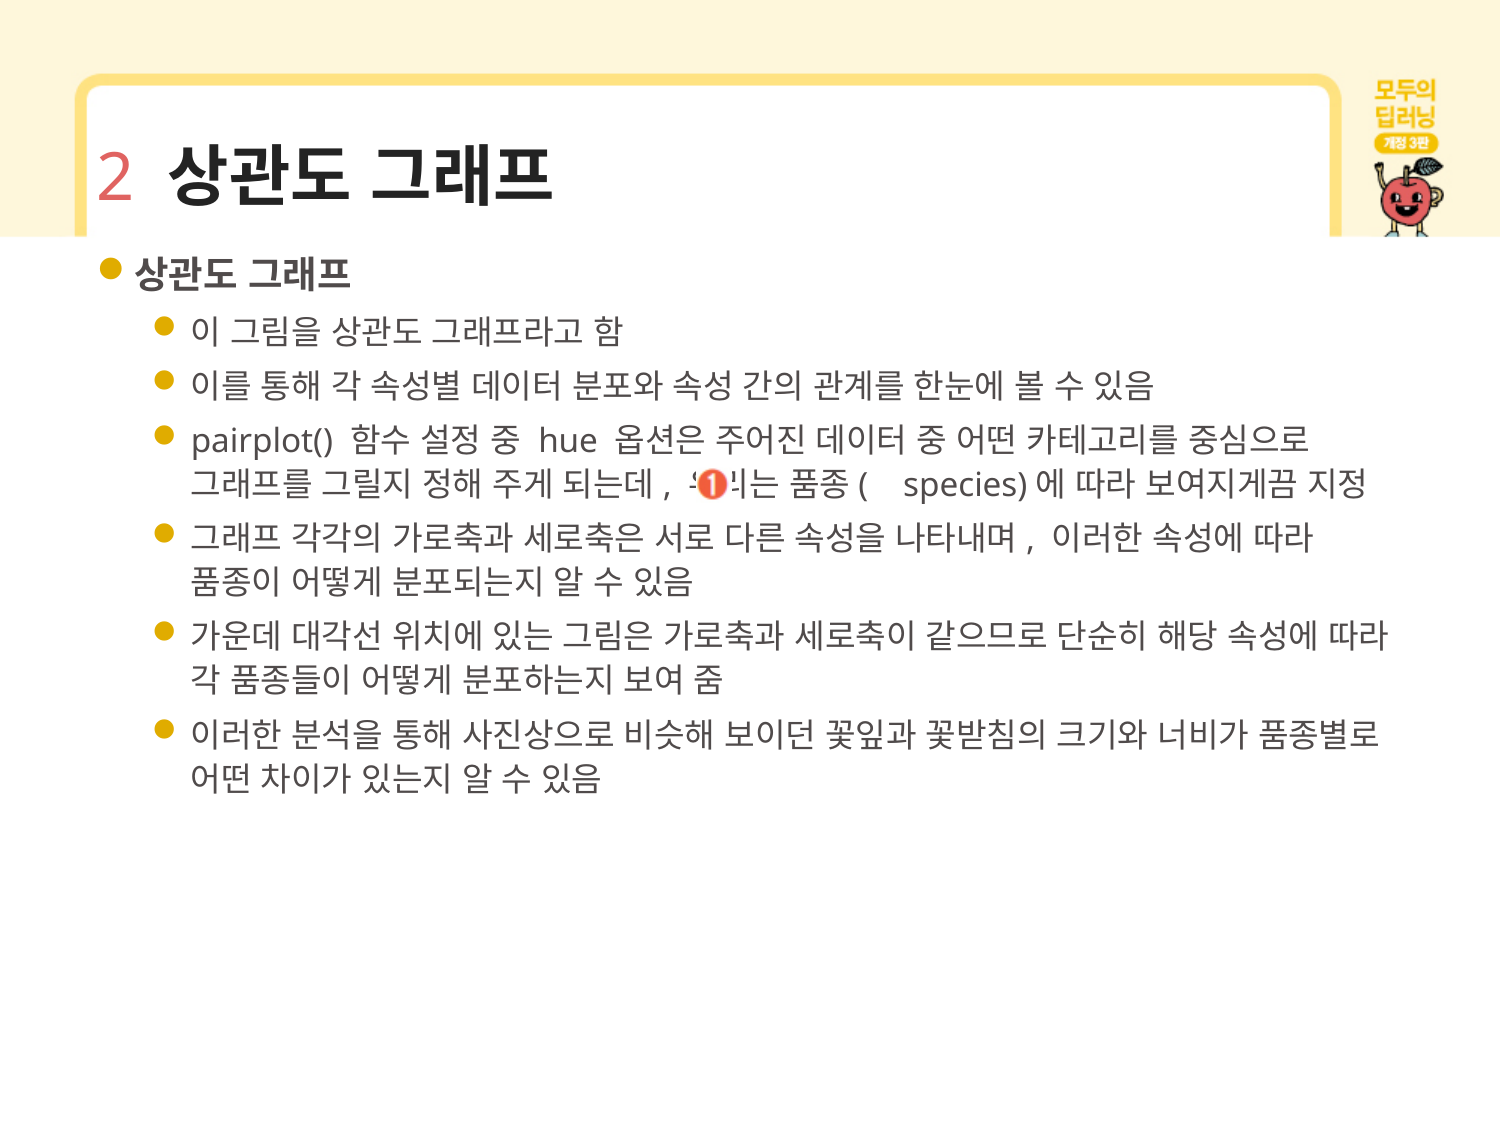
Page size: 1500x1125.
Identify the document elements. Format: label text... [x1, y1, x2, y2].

list 상관도 그래프 이 그림을 상관도 그래프라고 함 이를 통해 각 속성별 데이터 분포와 속성 간의 관계를 한눈에 볼 수 있음 pairplot() 함수 설정 중 hue 옵션은 주어진 데이터 중 어떤 카테고리를 중심으로 그래프를 그릴지 정해 주게 되는데, 우리는 품종( species)에 따라 보여지게끔 지정 그래프 각각의 가로축과 세로축은 서로 다른 속성을 나타내며, 이러한 속성에 따라 품종이 어떻게 분포되는지 알 수 있음 가운데 대각선 위치에 있는 그림은 가로축과 세로축이 같으므로 단순히 해당 속성에 따라 각 품종들이 어떻게 분포하는지 보여 줌 이러한 분석을 통해 사진상으로 비슷해 보이던 꽃잎과 꽃받침의 크기와 너비가 품종별로 어떤 차이가 있는지 알 수 있음 [81, 239, 1412, 1054]
picture [0, 0, 1500, 1125]
title 2 상관도 그래프 [81, 90, 1412, 222]
